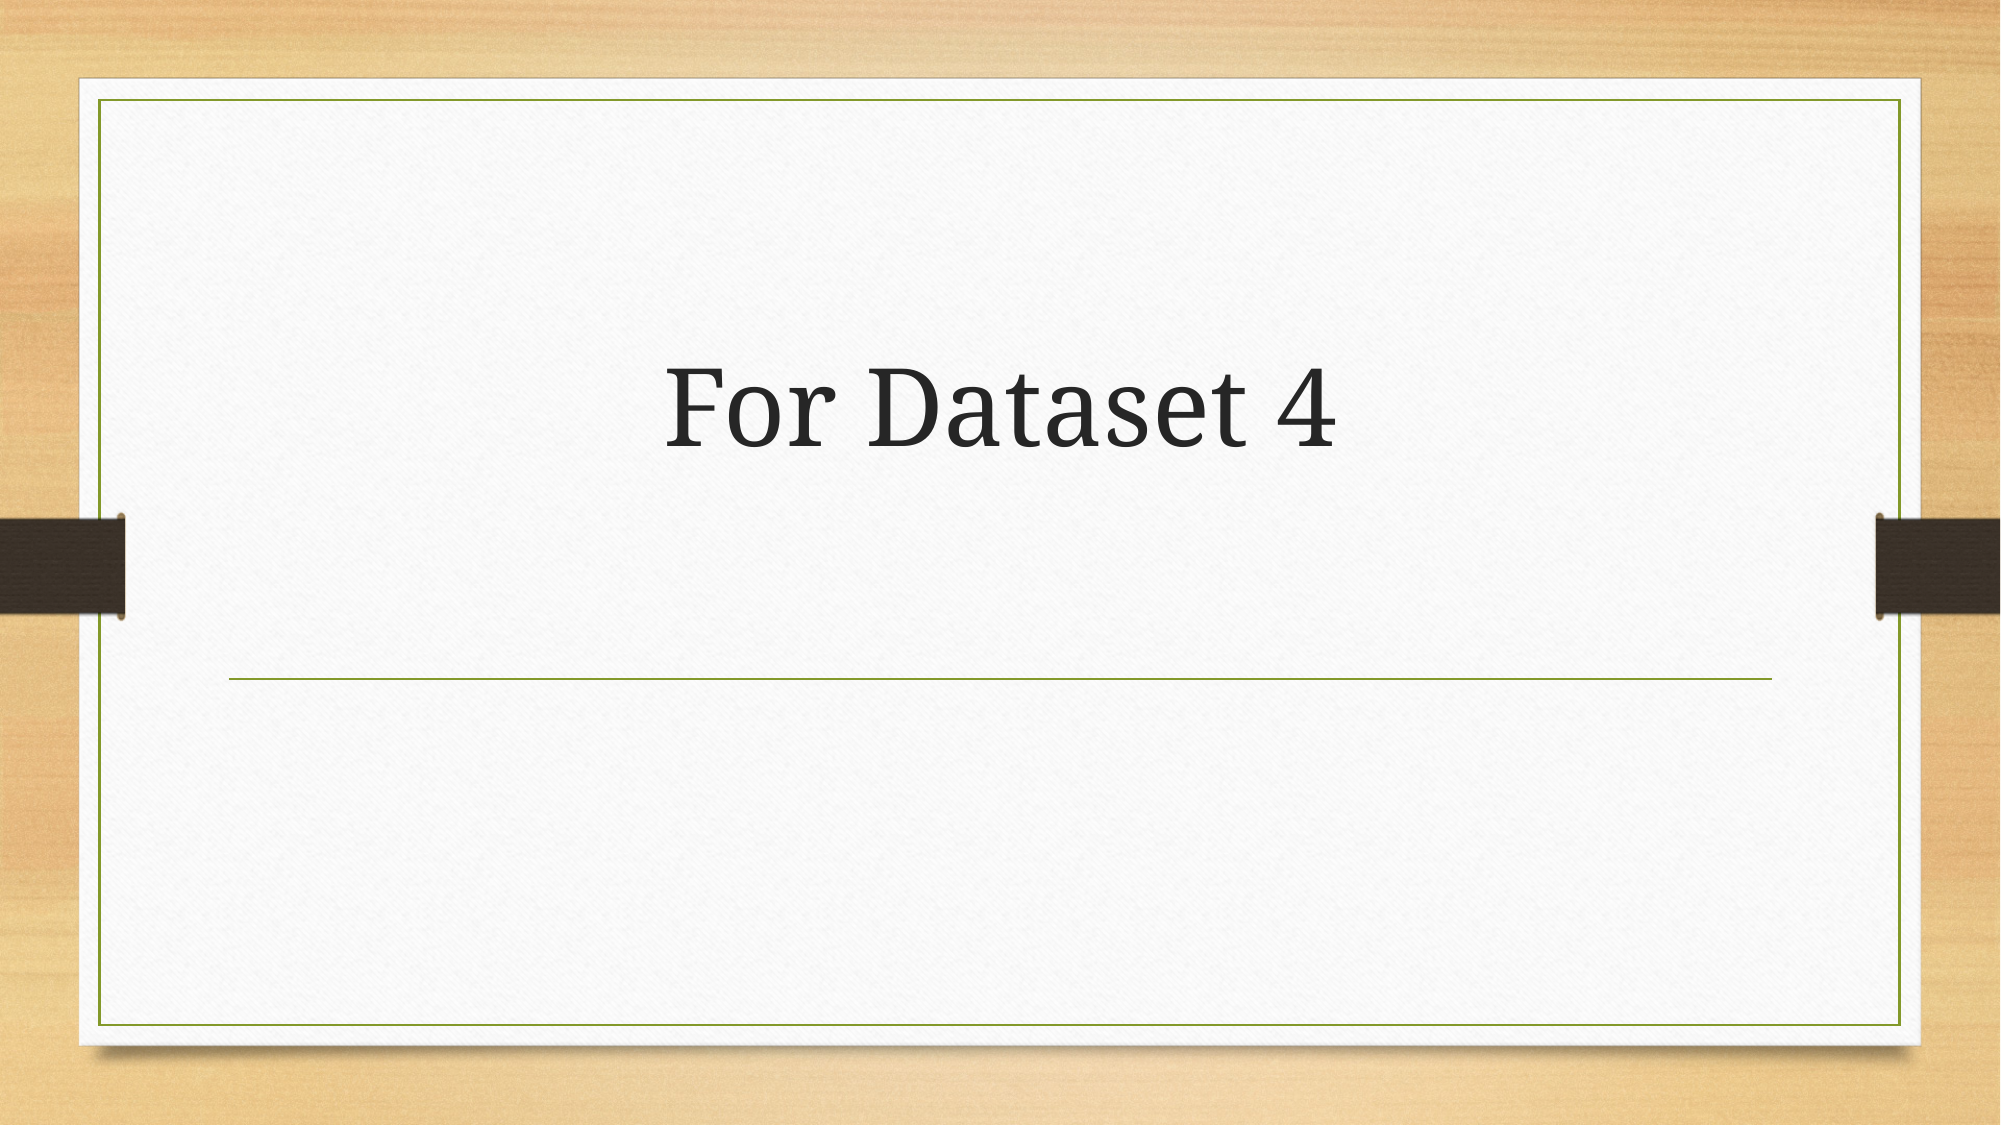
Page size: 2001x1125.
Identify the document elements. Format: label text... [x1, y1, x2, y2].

picture [0, 0, 2001, 1125]
title For Dataset 4 [213, 161, 1788, 646]
